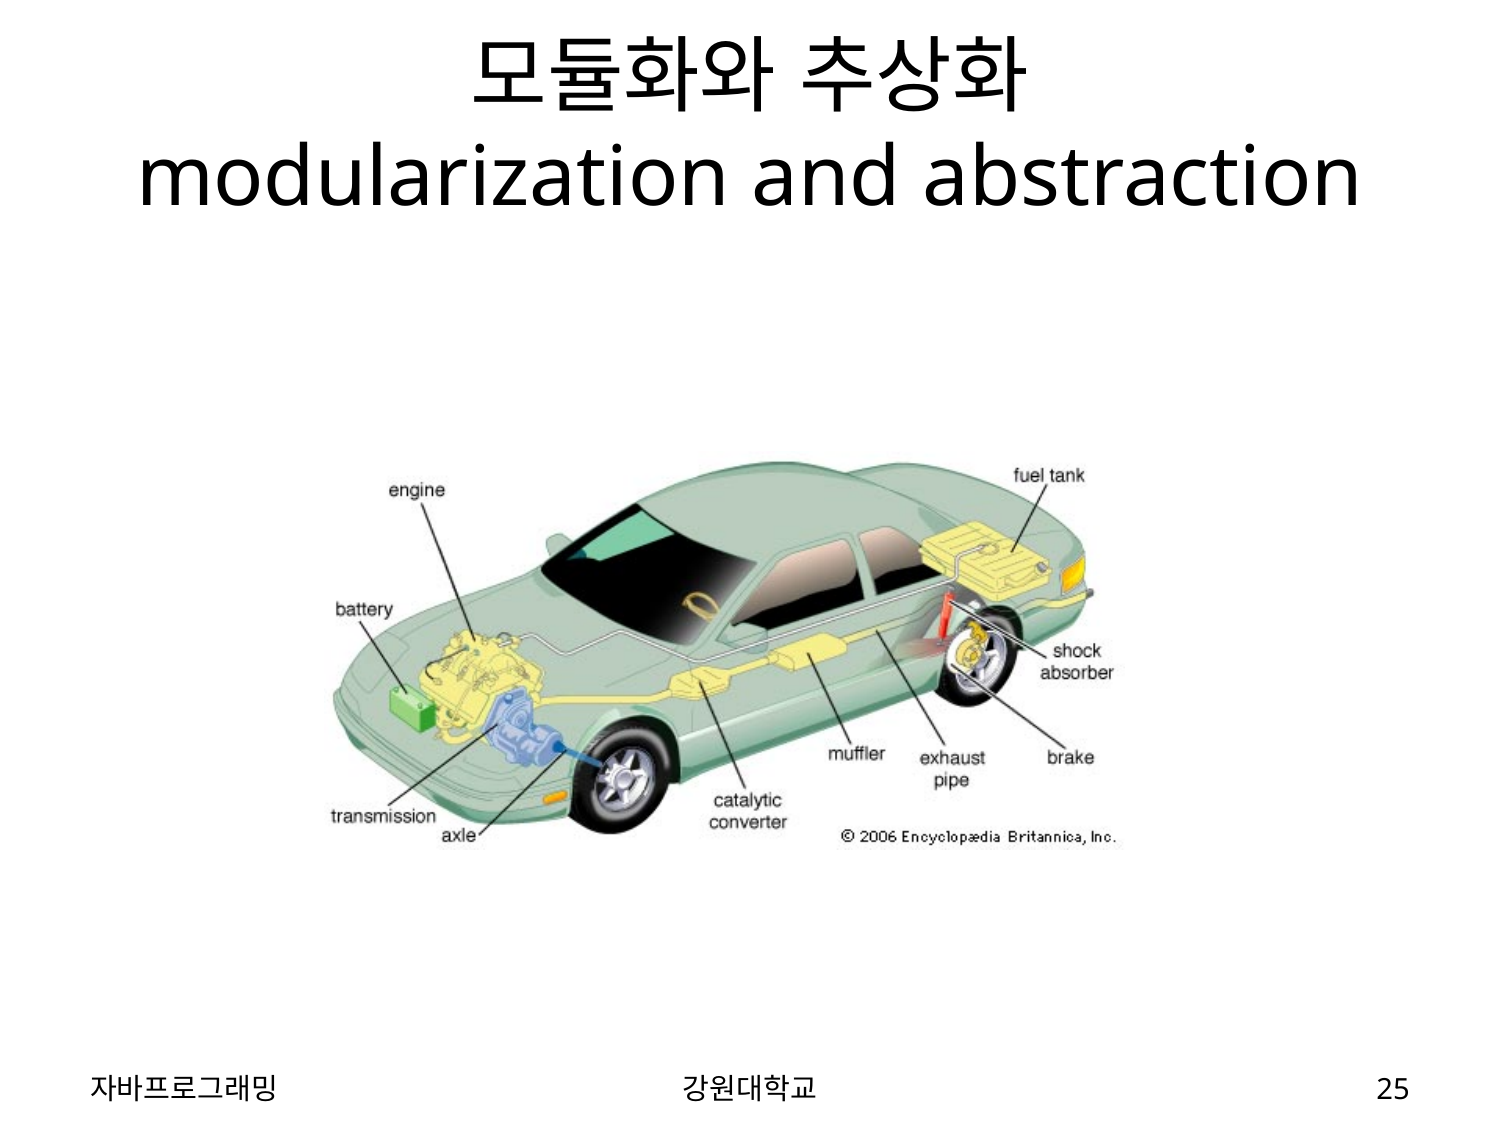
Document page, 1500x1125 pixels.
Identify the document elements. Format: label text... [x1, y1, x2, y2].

picture [324, 451, 1126, 851]
footer 강원대학교 [512, 1062, 988, 1103]
slide_number 25 [1074, 1062, 1426, 1103]
slide_number 자바프로그래밍 [74, 1062, 476, 1103]
title 모듈화와 추상화 modularization and abstraction [74, 44, 1426, 201]
